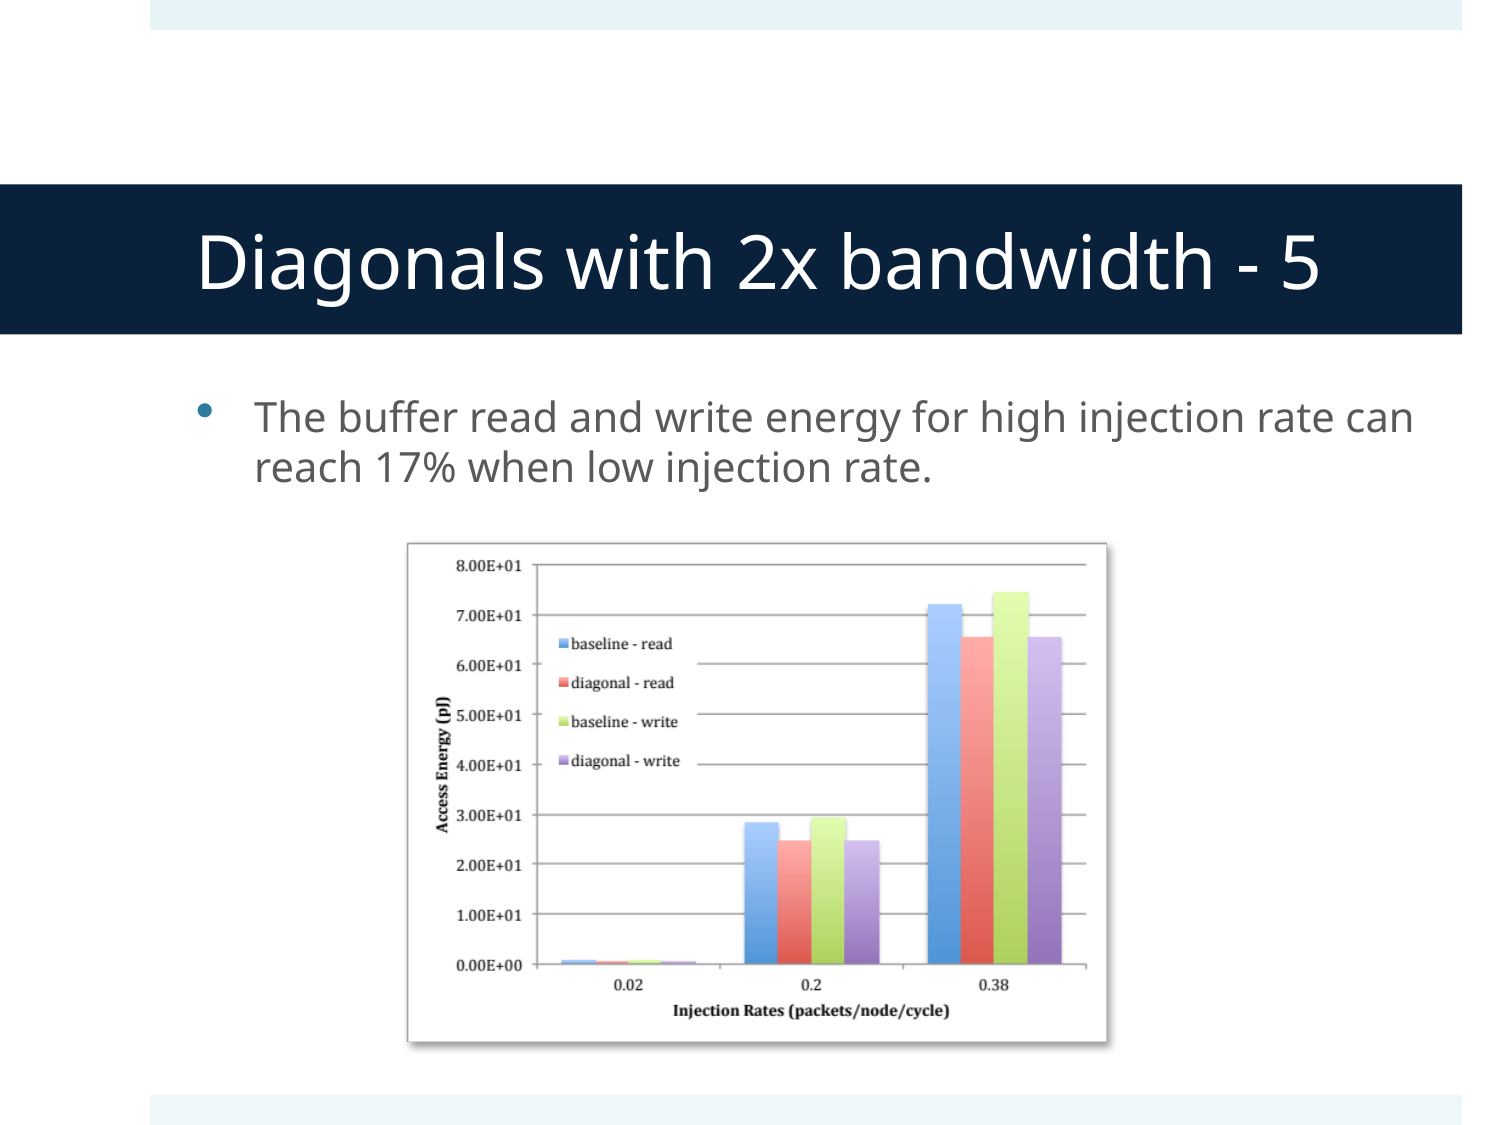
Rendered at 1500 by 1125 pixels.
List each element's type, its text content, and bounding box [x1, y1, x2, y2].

picture [405, 541, 1108, 1042]
title Diagonals with 2x bandwidth - 5 [0, 184, 1463, 335]
list The buffer read and write energy for high injection rate can reach 17% when low injection rate. [182, 382, 1432, 986]
